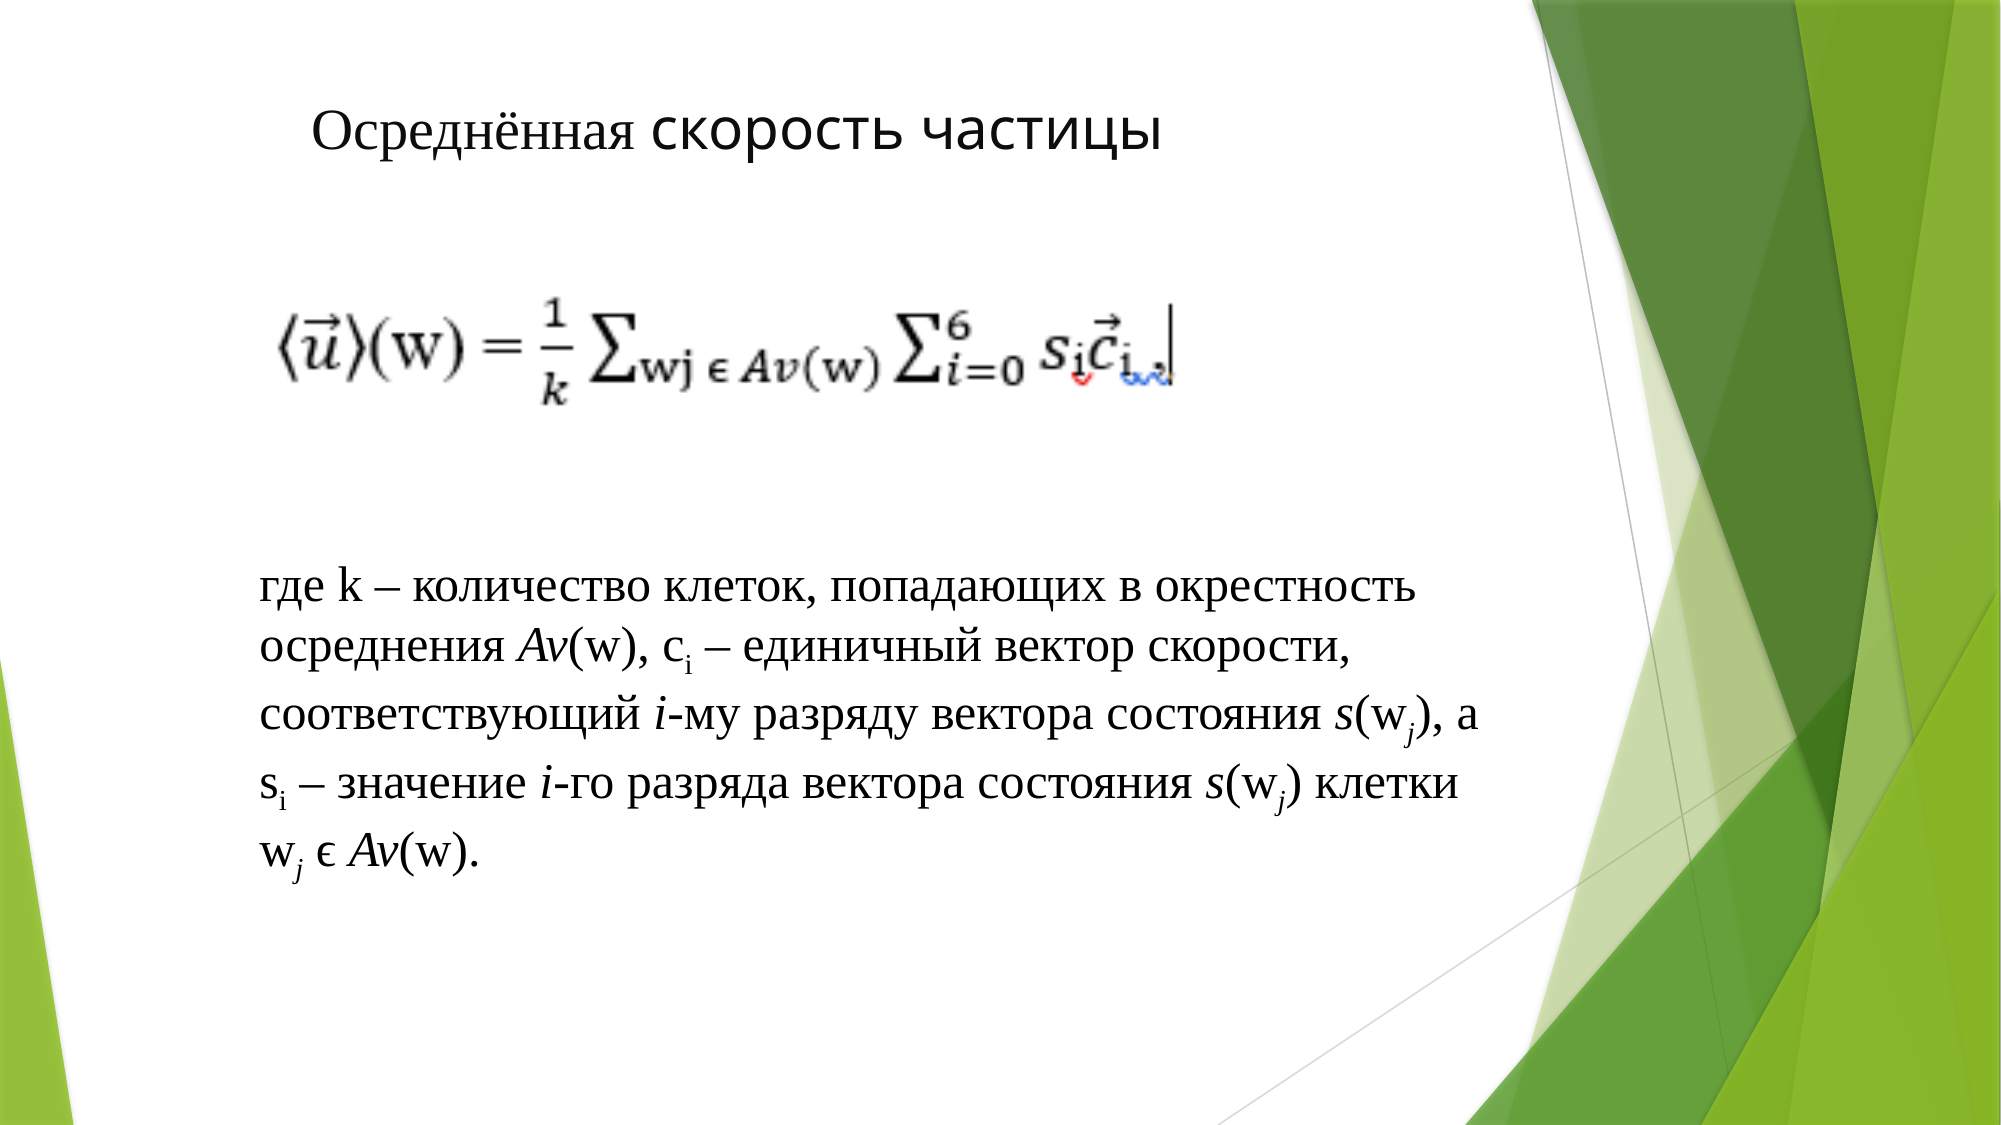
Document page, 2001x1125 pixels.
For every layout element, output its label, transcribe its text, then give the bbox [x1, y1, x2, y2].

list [244, 253, 1238, 471]
title Осреднённая скорость частицы [296, 83, 1186, 195]
text_box где k – количество клеток, попадающих в окрестность осреднения Av(w), ci – единичный вектор скорости, соответствующий i-му разряду вектора состояния s(wj), а si – значение i-го разряда вектора состояния s(wj) клетки wj ϵ Av(w). [244, 544, 1516, 937]
